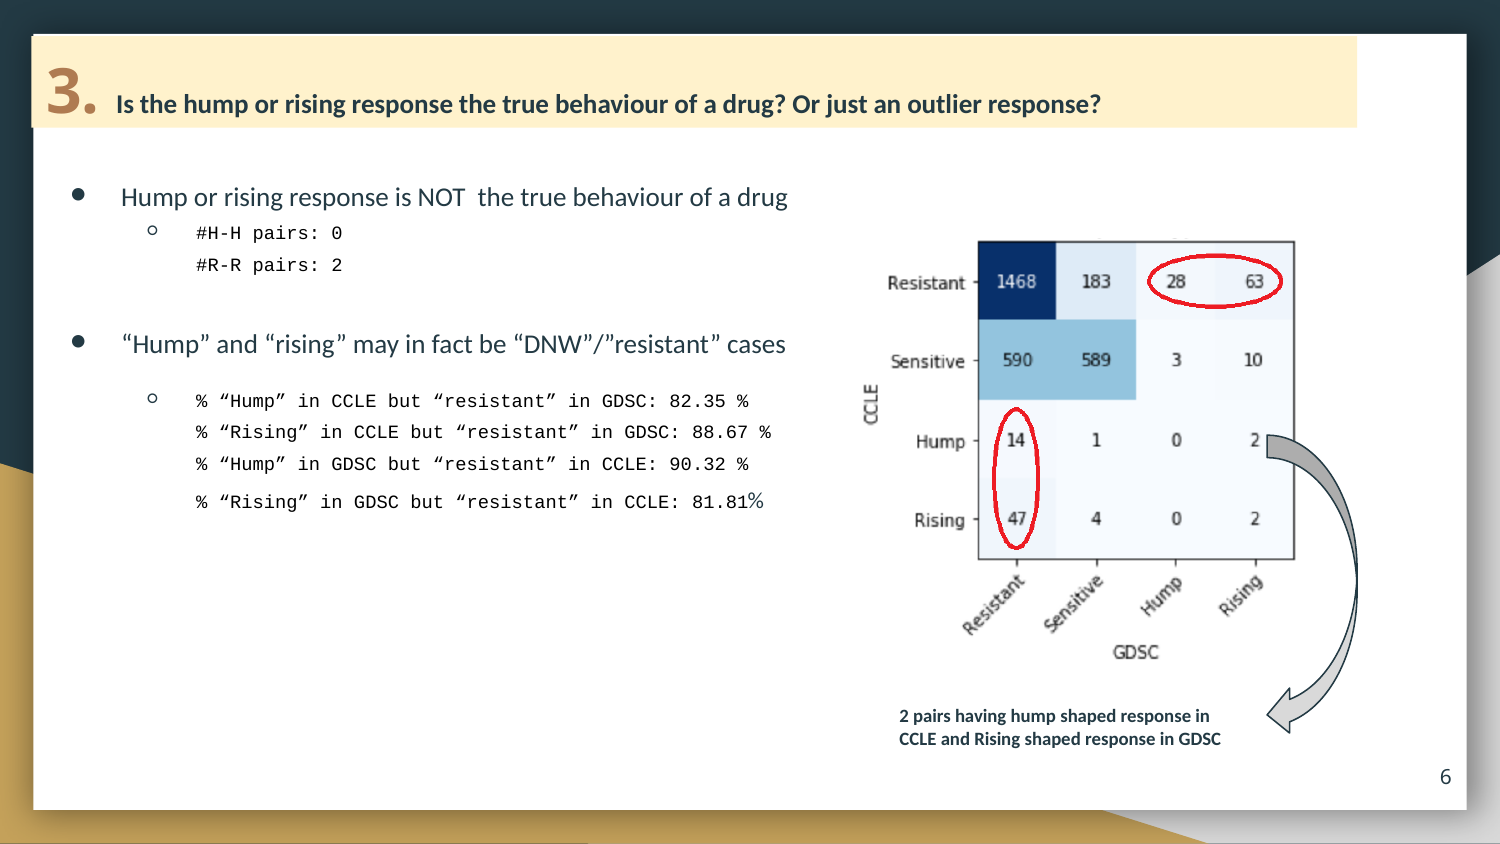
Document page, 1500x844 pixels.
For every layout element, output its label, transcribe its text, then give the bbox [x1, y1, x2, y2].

text_box [1267, 445, 1358, 734]
text_box 2 pairs having hump shaped response in CCLE and Rising shaped response in GDSC [884, 688, 1266, 746]
title 3. Is the hump or rising response the true behaviour of a drug? Or just an outlier response? [31, 36, 1358, 128]
slide_number 6 [1376, 745, 1467, 810]
list Hump or rising response is NOT the true behaviour of a drug #H-H pairs: 0 #R-R pairs: 2 “Hump” and “rising” may in fact be “DNW”/”resistant” cases % “Hump” in CCLE but “resistant” in GDSC: 82.35 % % “Rising” in CCLE but “resistant” in GDSC: 88.67 % % “Hump” in GDSC but “resistant” in CCLE: 90.32 % % “Rising” in GDSC but “resistant” in CCLE: 81.81% [31, 151, 945, 700]
picture [857, 238, 1298, 665]
